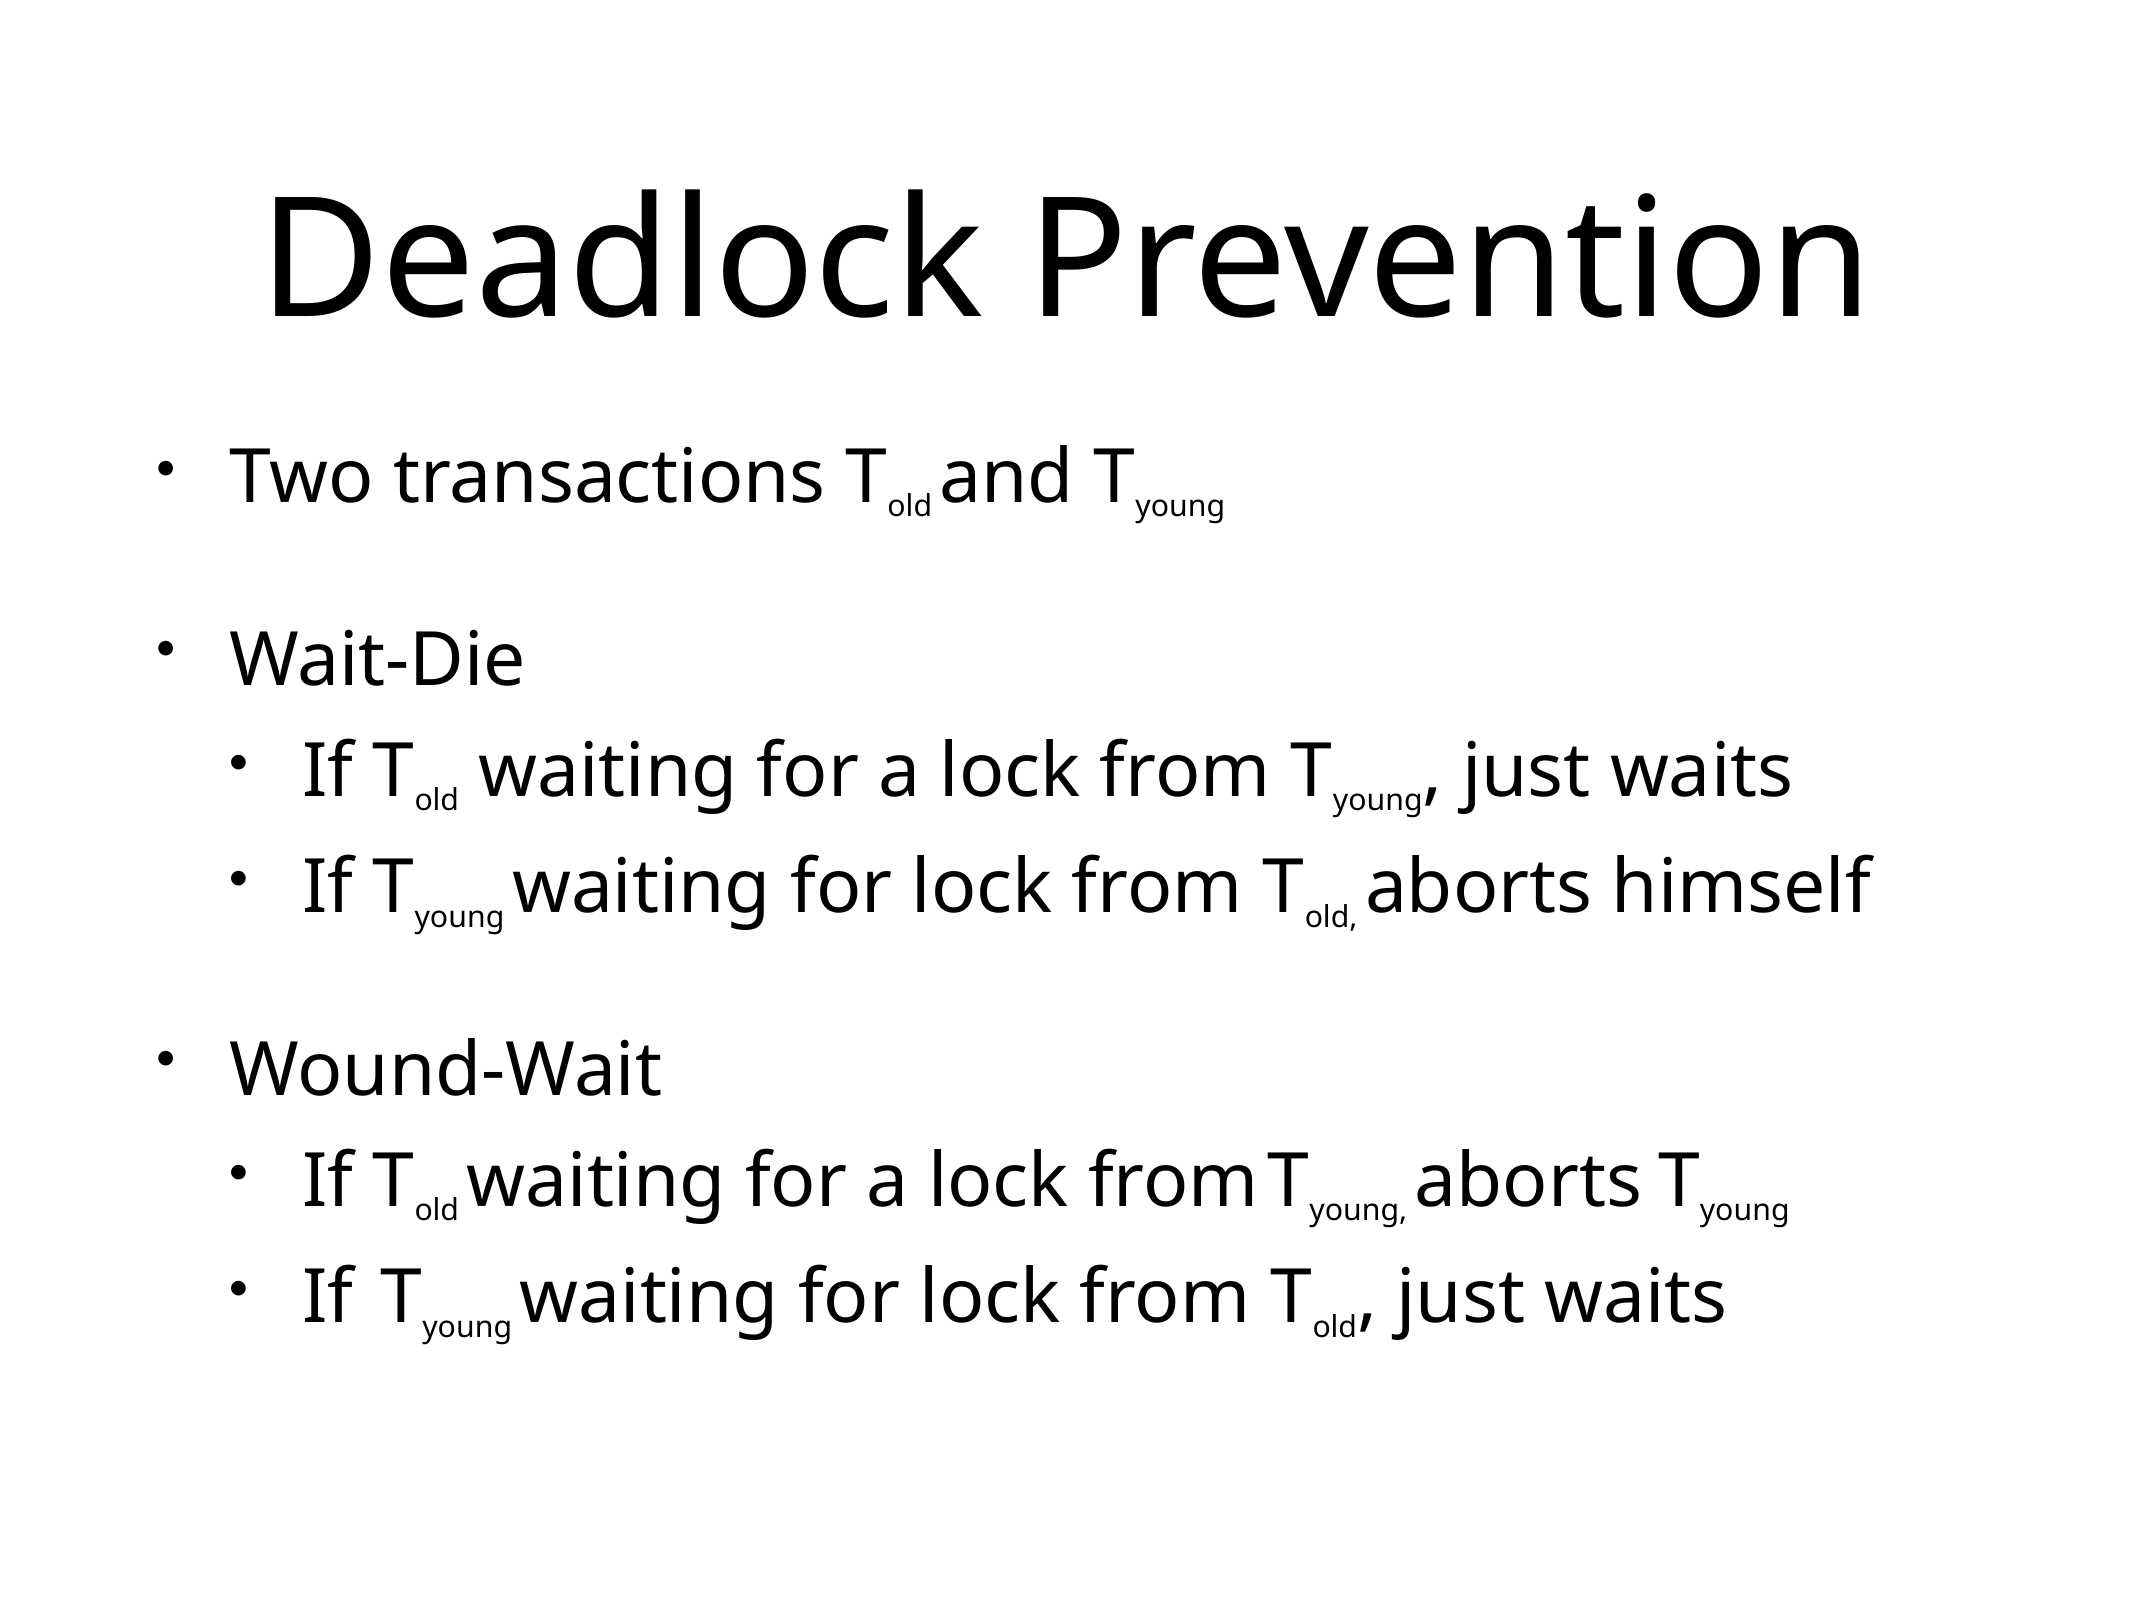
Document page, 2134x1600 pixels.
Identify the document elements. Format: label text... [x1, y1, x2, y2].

title Deadlock Prevention [155, 72, 1978, 426]
list Two transactions Told and Tyoung Wait-Die If Told waiting for a lock from Tyoung, just waits If Tyoung waiting for lock from Told, aborts himself Wound-Wait If Told waiting for a lock from Tyoung, aborts Tyoung If Tyoung waiting for lock from Told, just waits [155, 426, 1978, 1459]
